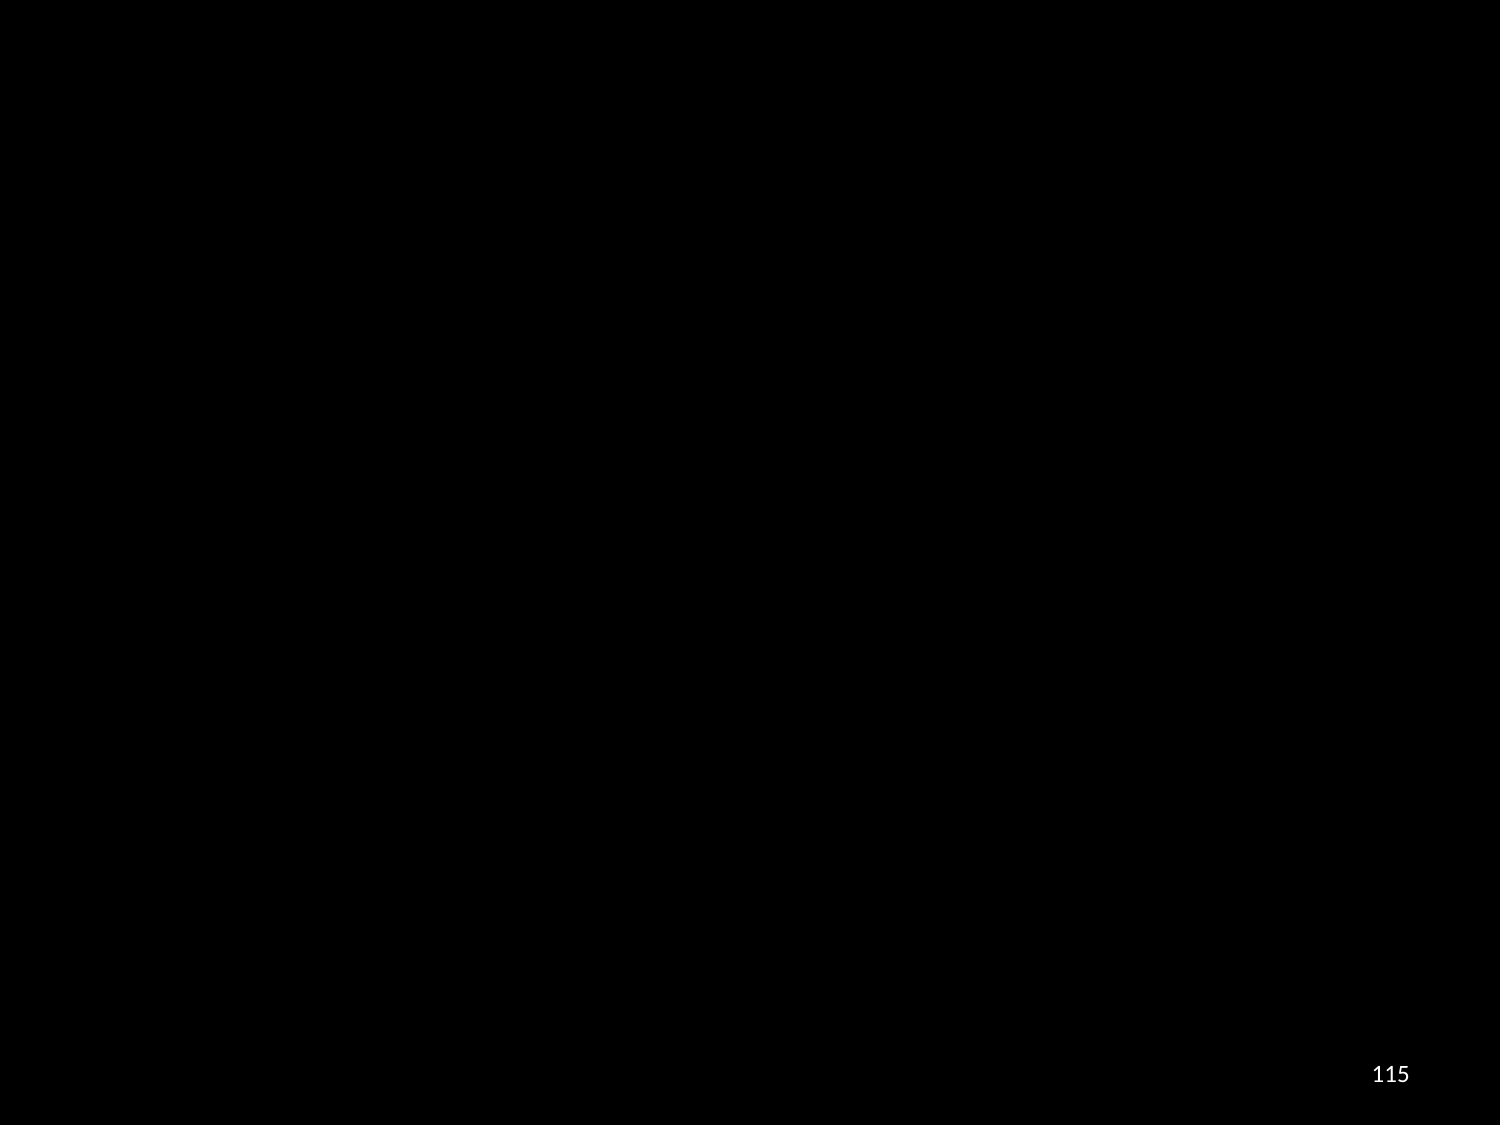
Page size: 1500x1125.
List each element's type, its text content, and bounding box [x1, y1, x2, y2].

slide_number 115 [1074, 1042, 1425, 1103]
